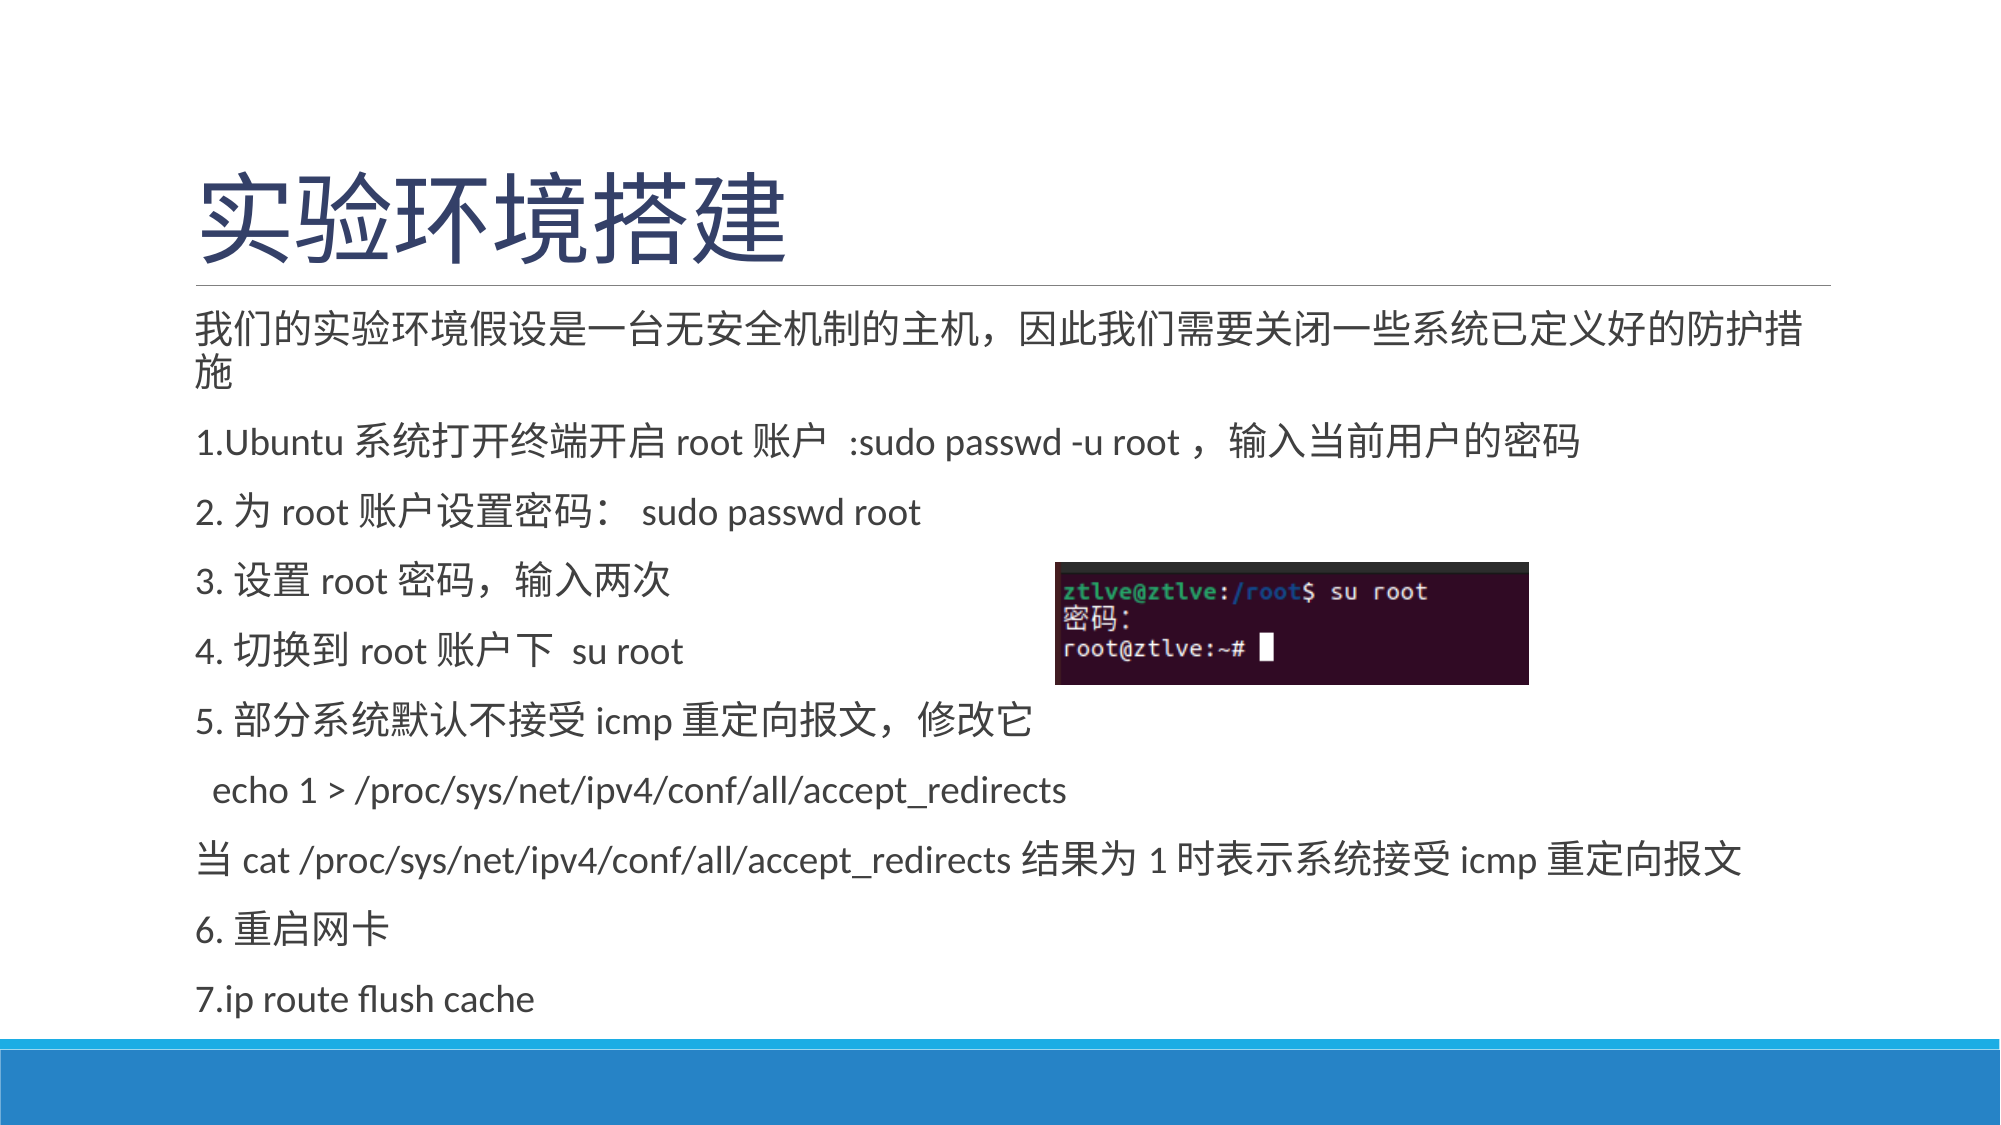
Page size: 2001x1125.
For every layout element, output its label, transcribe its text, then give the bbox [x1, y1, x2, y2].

text_box 我们的实验环境假设是一台无安全机制的主机，因此我们需要关闭一些系统已定义好的防护措施 1.Ubuntu系统打开终端开启root账户 :sudo passwd -u root，输入当前用户的密码 2.为root账户设置密码：sudo passwd root 3.设置root密码，输入两次 4.切换到root账户下 su root 5.部分系统默认不接受icmp重定向报文，修改它 echo 1 > /proc/sys/net/ipv4/conf/all/accept_redirects 当cat /proc/sys/net/ipv4/conf/all/accept_redirects结果为1时表示系统接受icmp重定向报文 6.重启网卡 7.ip route flush cache [179, 302, 1830, 1037]
picture [1054, 561, 1529, 685]
title 实验环境搭建 [179, 47, 1830, 285]
